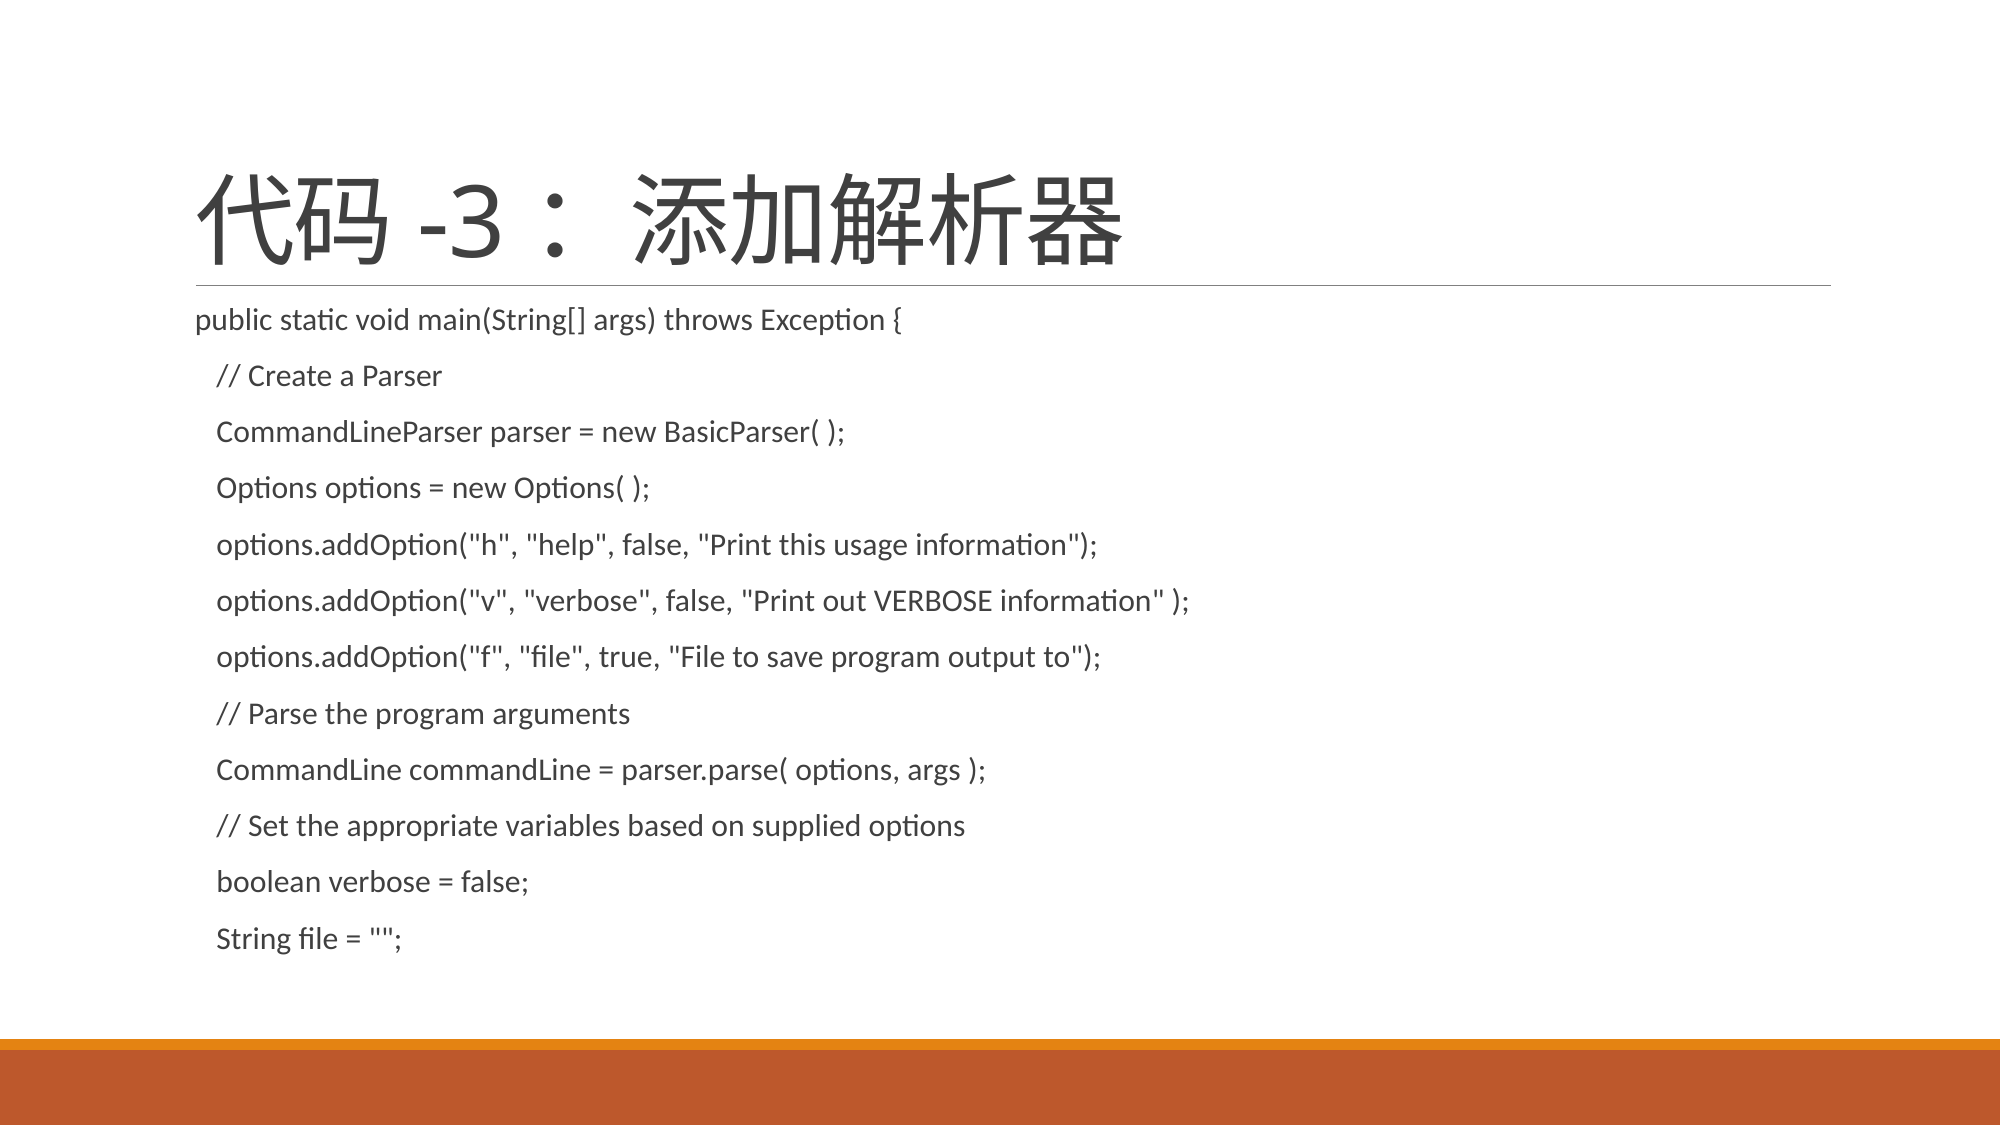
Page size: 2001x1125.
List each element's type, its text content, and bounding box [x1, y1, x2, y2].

title 代码-3：添加解析器 [180, 47, 1830, 285]
list public static void main(String[] args) throws Exception { // Create a Parser CommandLineParser parser = new BasicParser( ); Options options = new Options( ); options.addOption("h", "help", false, "Print this usage information"); options.addOption("v", "verbose", false, "Print out VERBOSE information" ); options.addOption("f", "file", true, "File to save program output to"); // Parse the program arguments CommandLine commandLine = parser.parse( options, args ); // Set the appropriate variables based on supplied options boolean verbose = false; String file = ""; [180, 302, 1830, 963]
